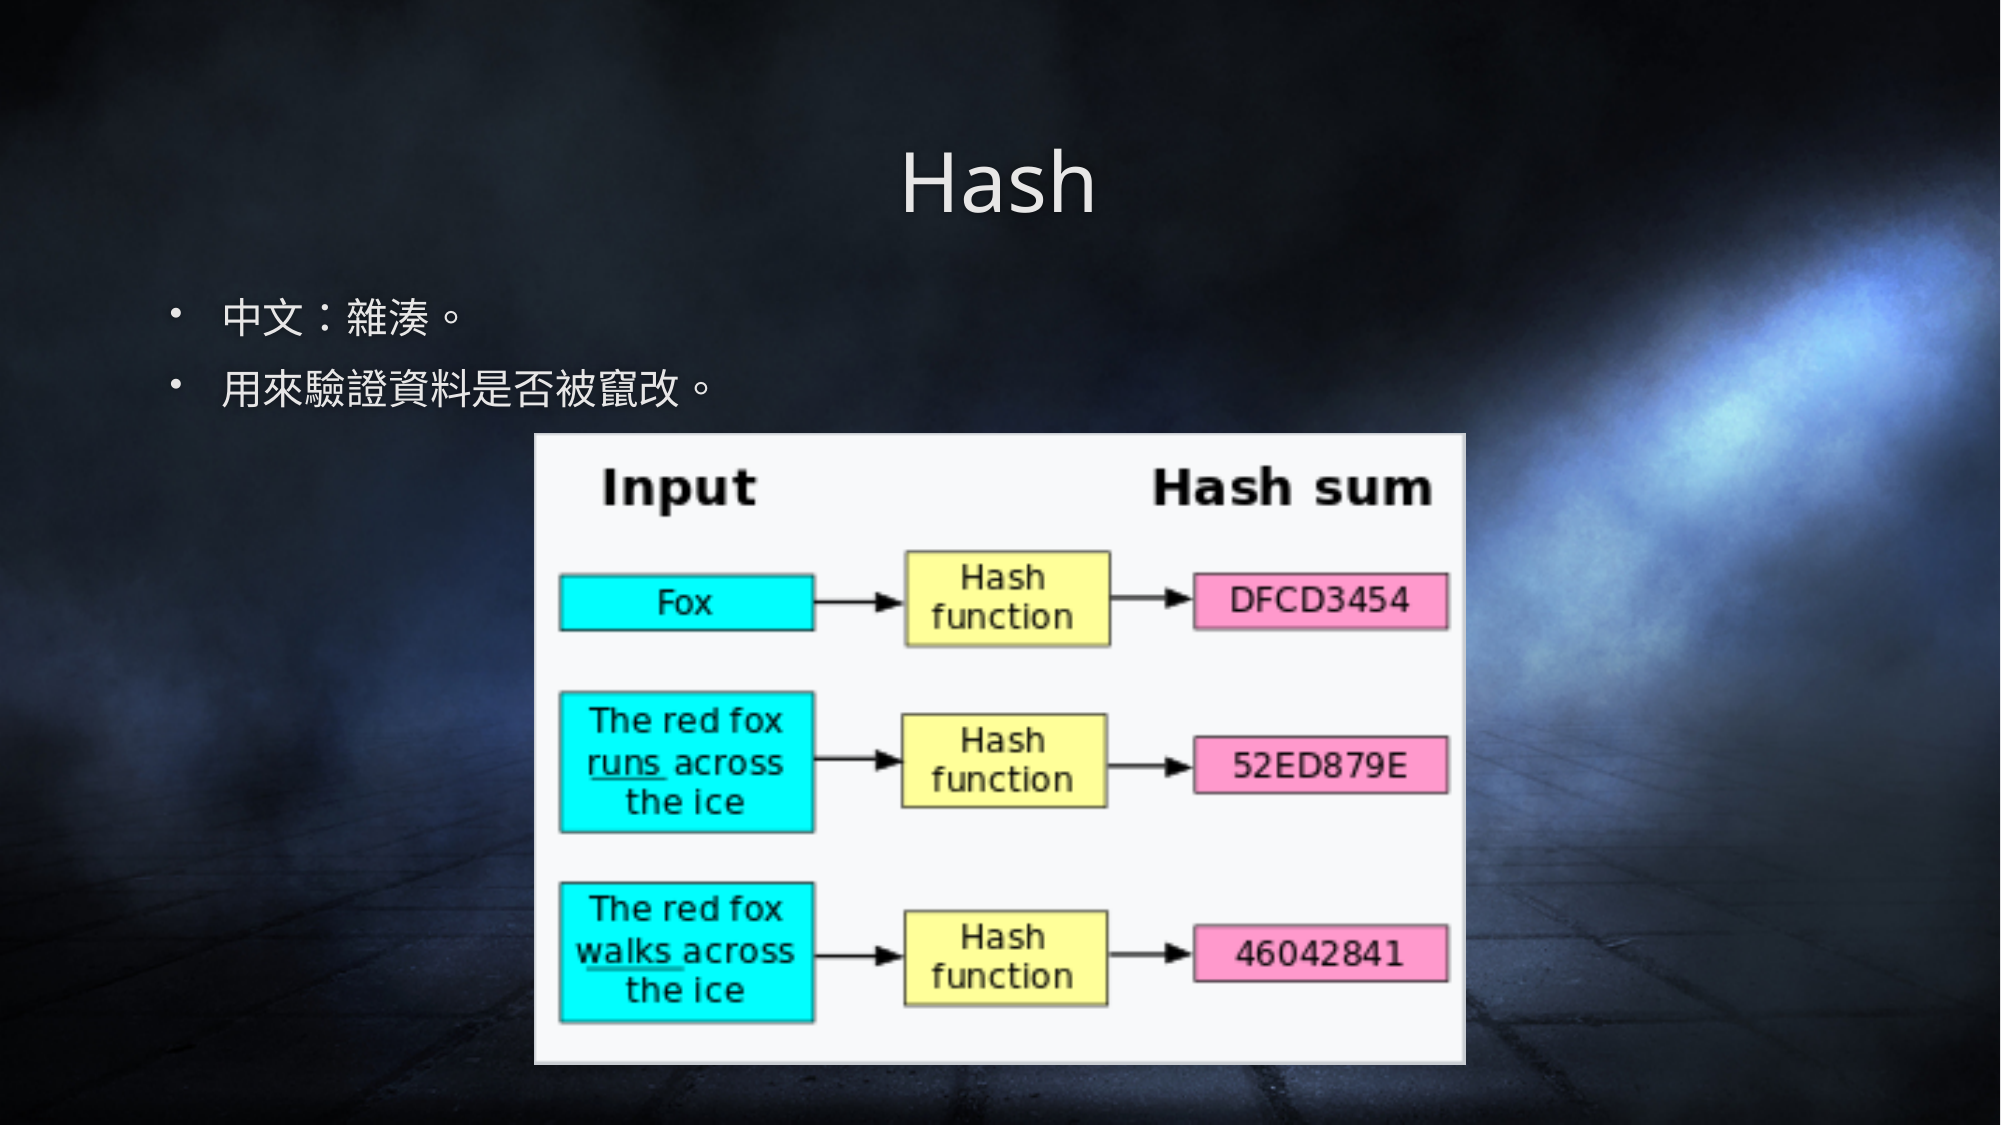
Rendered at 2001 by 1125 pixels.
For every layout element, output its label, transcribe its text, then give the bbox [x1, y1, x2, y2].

picture [0, 0, 2001, 1125]
list 中文：雜湊。 用來驗證資料是否被竄改。 [149, 284, 1849, 950]
title Hash [149, 99, 1849, 260]
